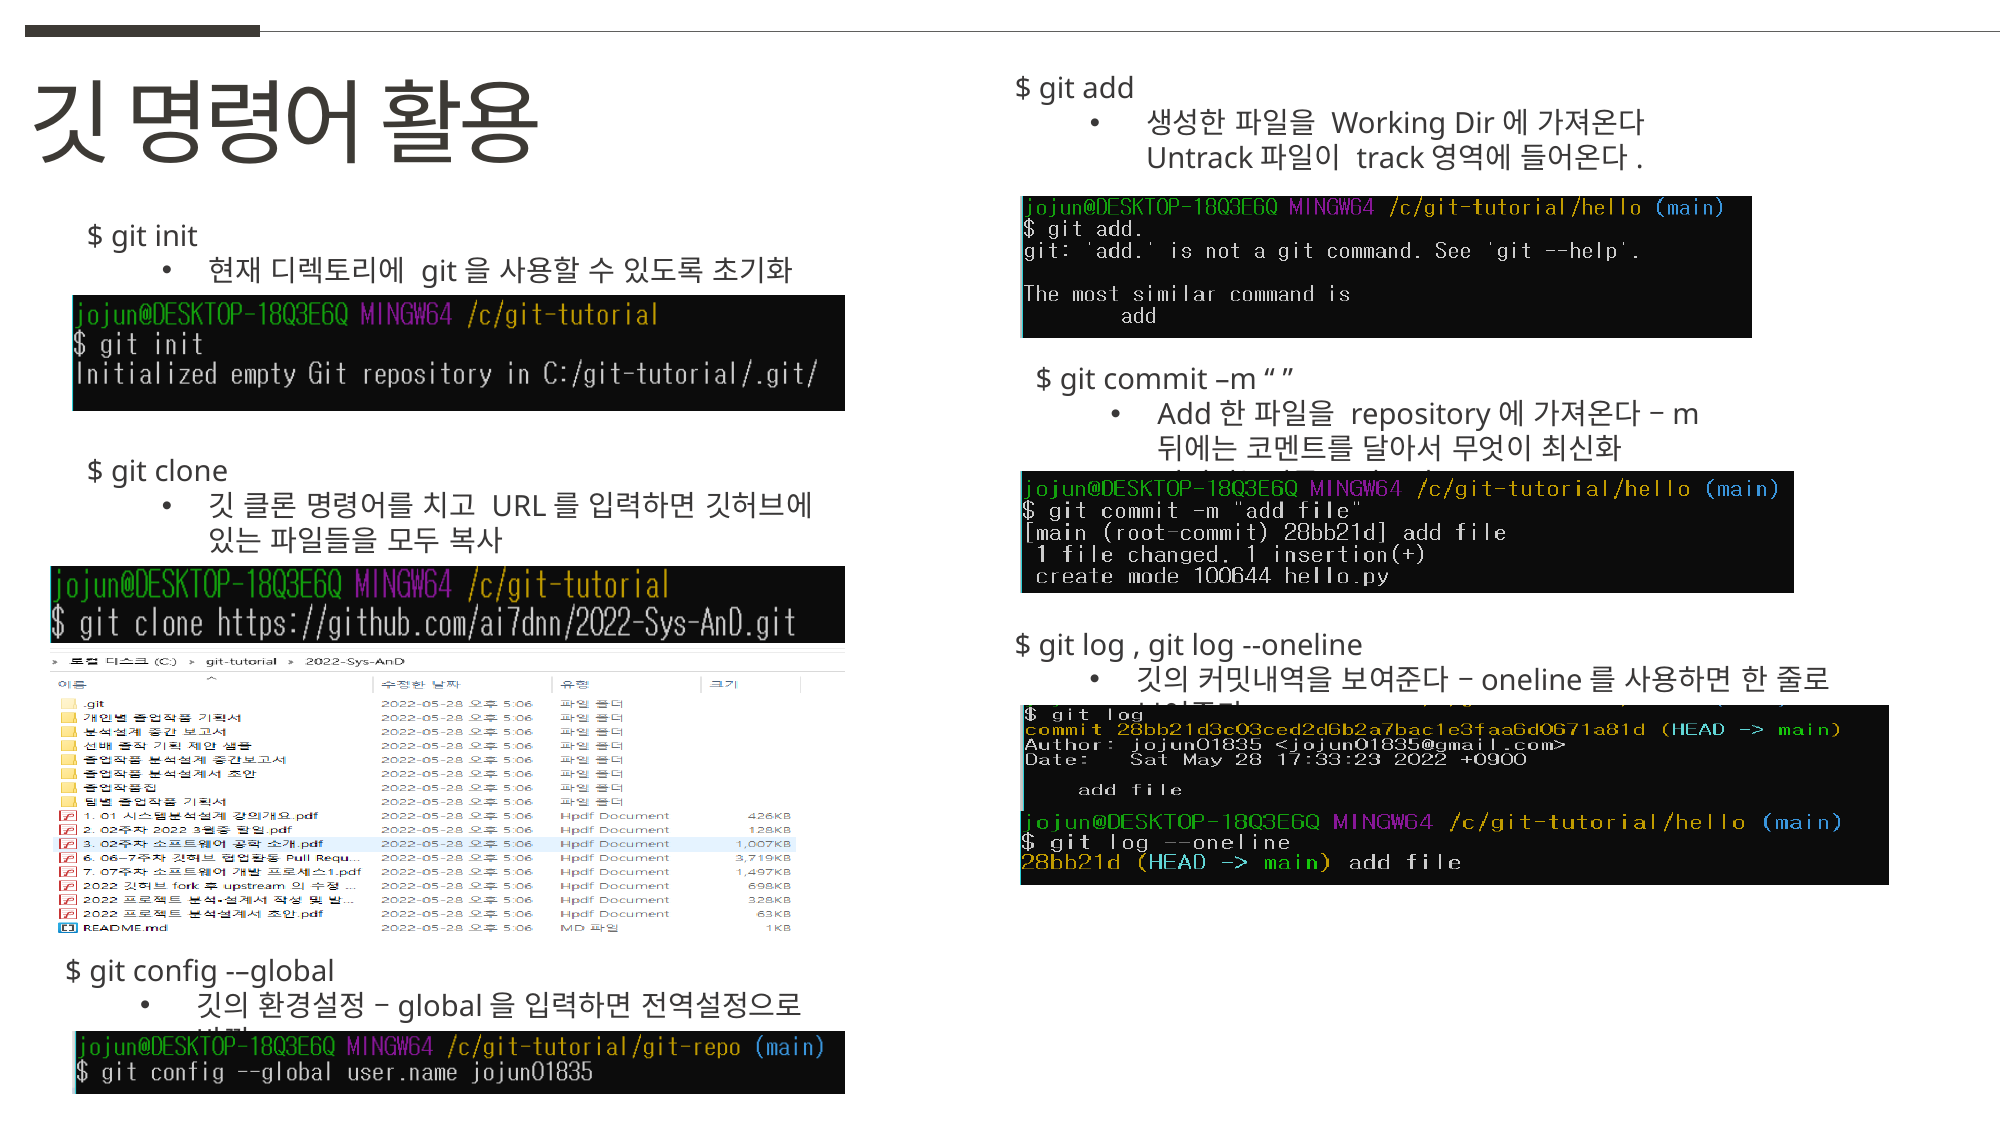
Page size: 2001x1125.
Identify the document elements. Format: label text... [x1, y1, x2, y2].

text_box $ git commit –m “ ” Add한 파일을 repository에 가져온다 –m 뒤에는 코멘트를 달아서 무엇이 최신화 되어있는지를 보여준다 [1020, 353, 1794, 470]
text_box $ git config -–global 깃의 환경설정 –global을 입력하면 전역설정으로 바뀜 [50, 945, 823, 1065]
picture [1020, 705, 1889, 885]
text_box $ git log , git log --oneline 깃의 커밋내역을 보여준다 –oneline를 사용하면 한 줄로 보여준다 [999, 618, 1889, 844]
text_box $ git add 생성한 파일을 Working Dir에 가져온다 Untrack파일이 track영역에 들어온다. [999, 62, 1773, 182]
picture [1020, 196, 1752, 338]
text_box $ git init 현재 디렉토리에 git을 사용할 수 있도록 초기화 [72, 209, 845, 295]
text_box $ git clone 깃 클론 명령어를 치고 URL를 입력하면 깃허브에 있는 파일들을 모두 복사 [72, 445, 845, 565]
picture [72, 295, 845, 411]
text_box 깃 명령어 활용 [13, 57, 558, 182]
picture [1020, 470, 1794, 593]
picture [50, 566, 845, 945]
picture [72, 1031, 845, 1094]
